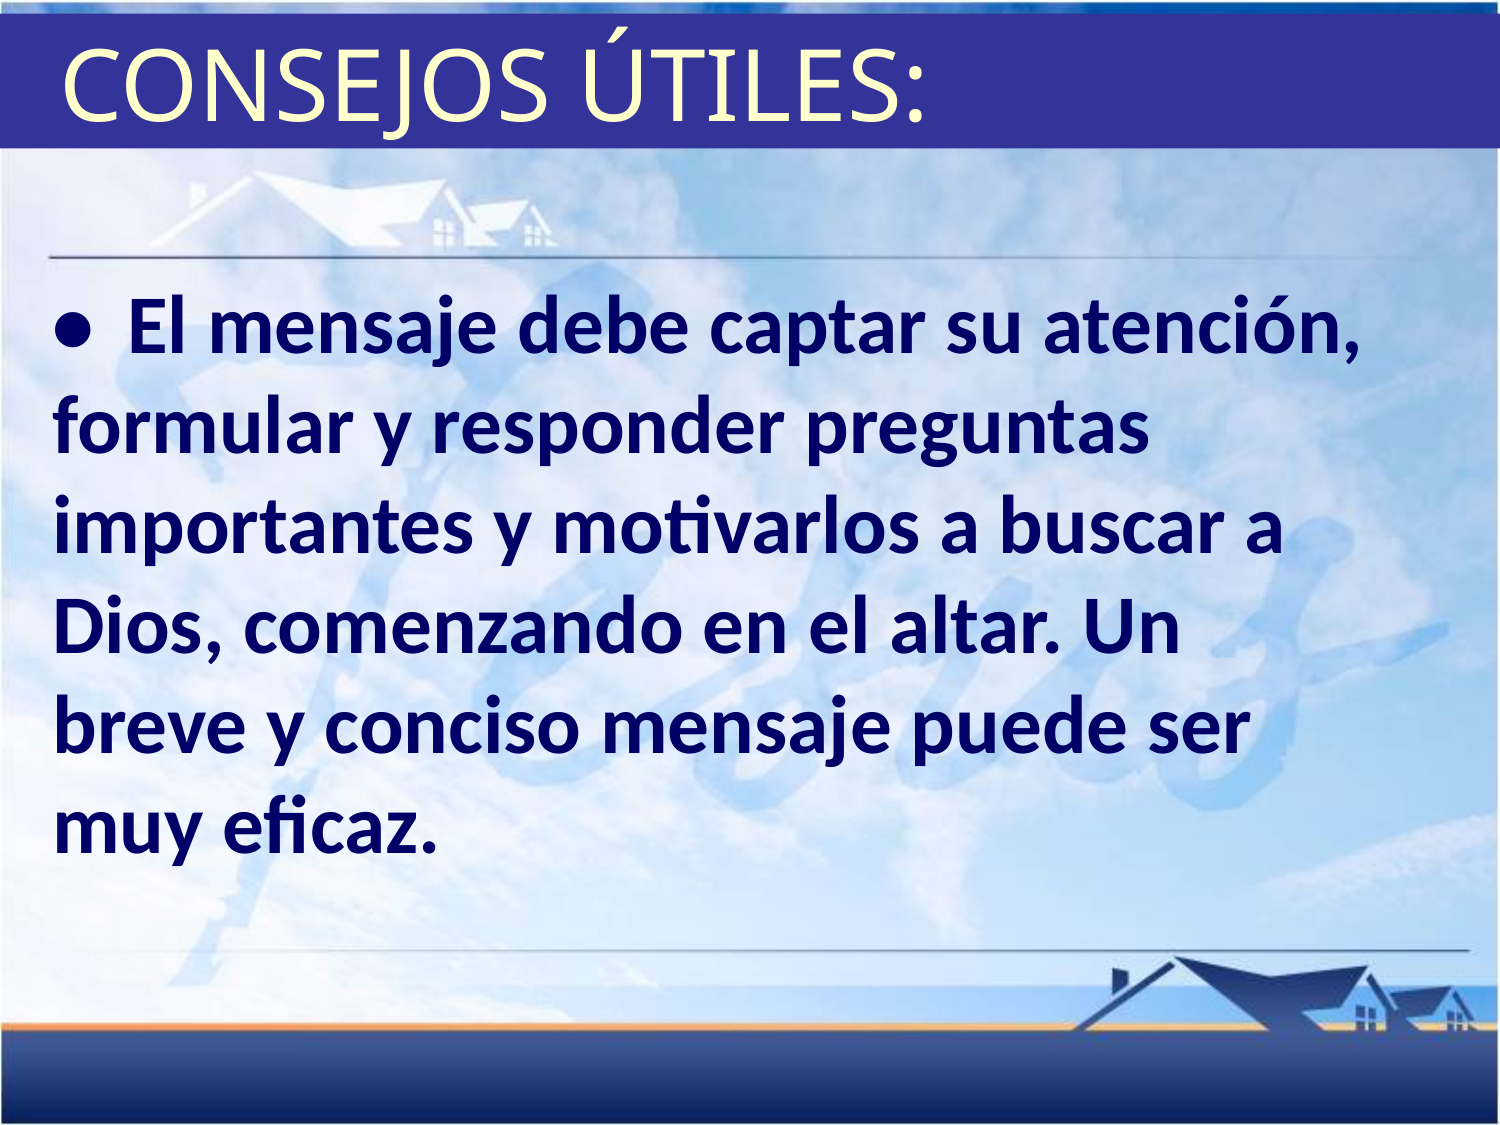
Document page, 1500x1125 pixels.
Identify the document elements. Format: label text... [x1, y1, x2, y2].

picture [0, 149, 1500, 1125]
text_box CONSEJOS ÚTILES: [0, 13, 1500, 149]
text_box • El mensaje debe captar su atención, formular y responder preguntas importantes y motivarlos a buscar a Dios, comenzando en el altar. Un breve y conciso mensaje puede ser muy eficaz. [37, 262, 1450, 878]
picture [0, 0, 1500, 13]
